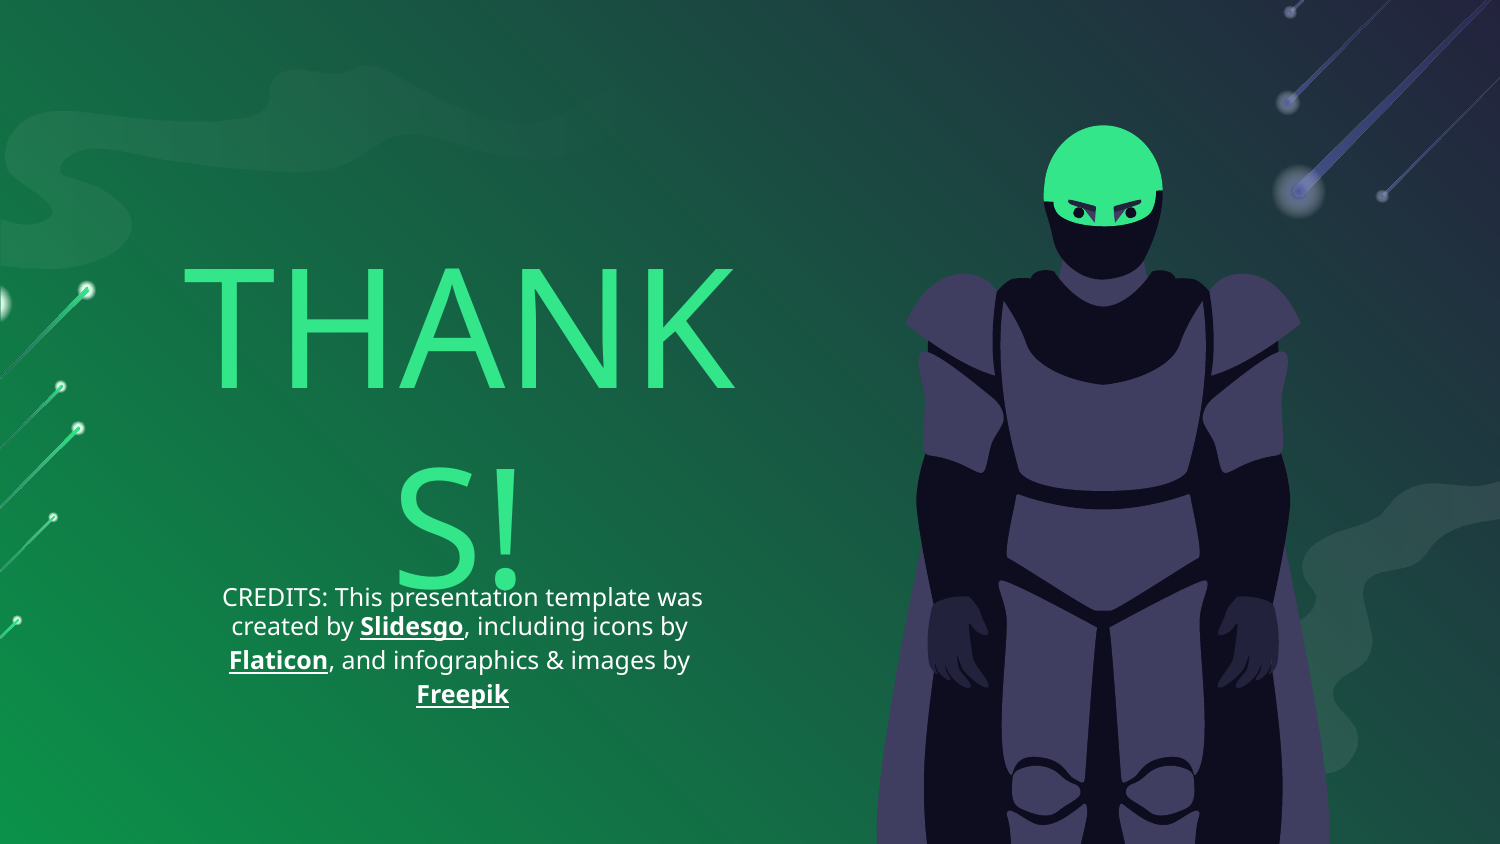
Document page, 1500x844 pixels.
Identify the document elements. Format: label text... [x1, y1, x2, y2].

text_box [869, 125, 1338, 844]
title THANKS! [143, 342, 776, 502]
